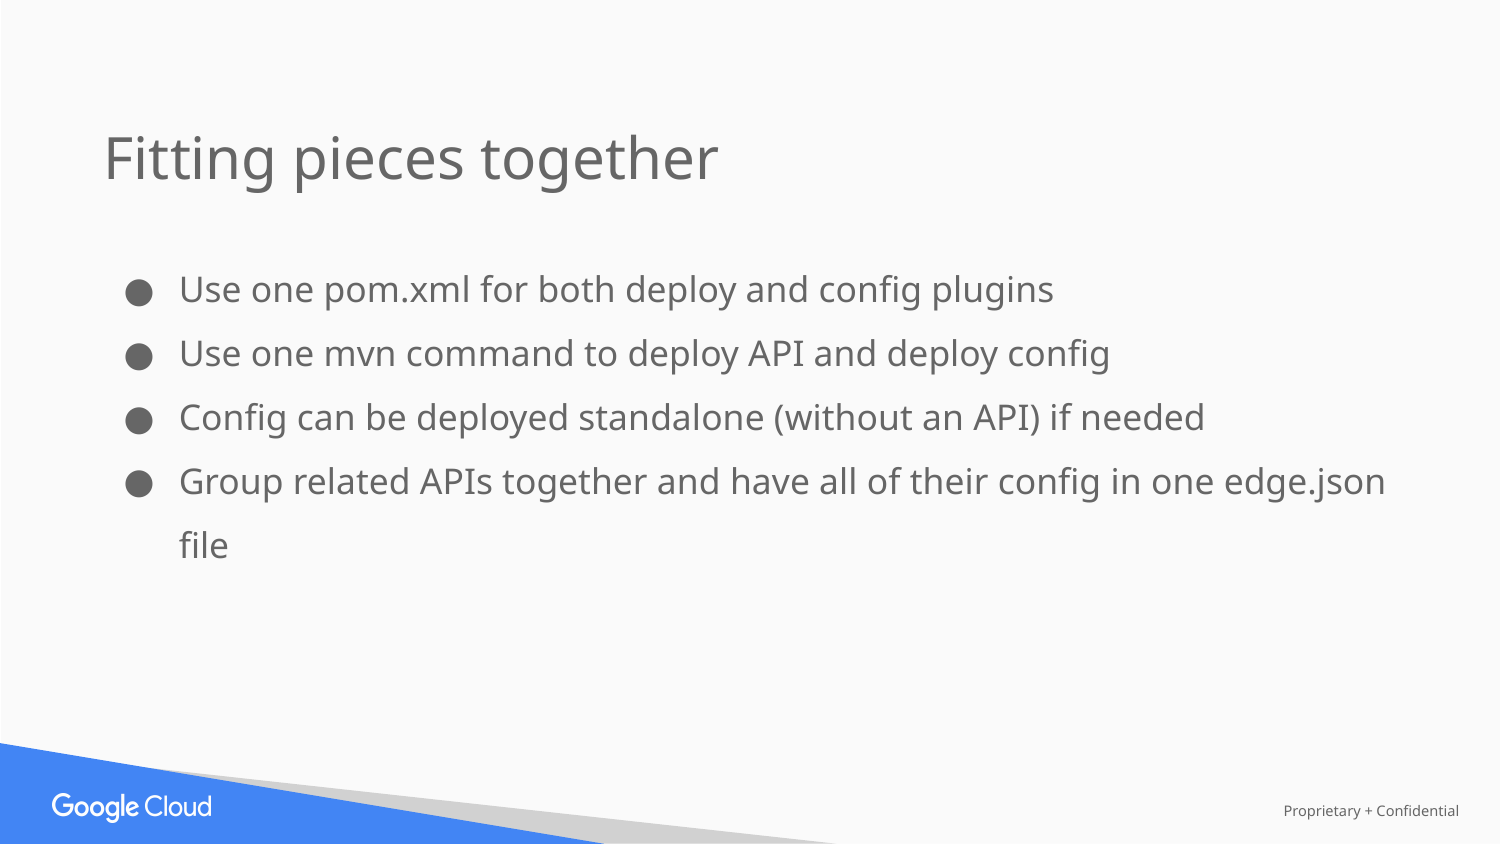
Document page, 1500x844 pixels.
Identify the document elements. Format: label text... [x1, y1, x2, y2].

text_box Use one pom.xml for both deploy and config plugins Use one mvn command to deploy API and deploy config Config can be deployed standalone (without an API) if needed Group related APIs together and have all of their config in one edge.json file [88, 231, 1421, 674]
text_box Fitting pieces together [88, 105, 1392, 231]
picture [52, 793, 211, 823]
